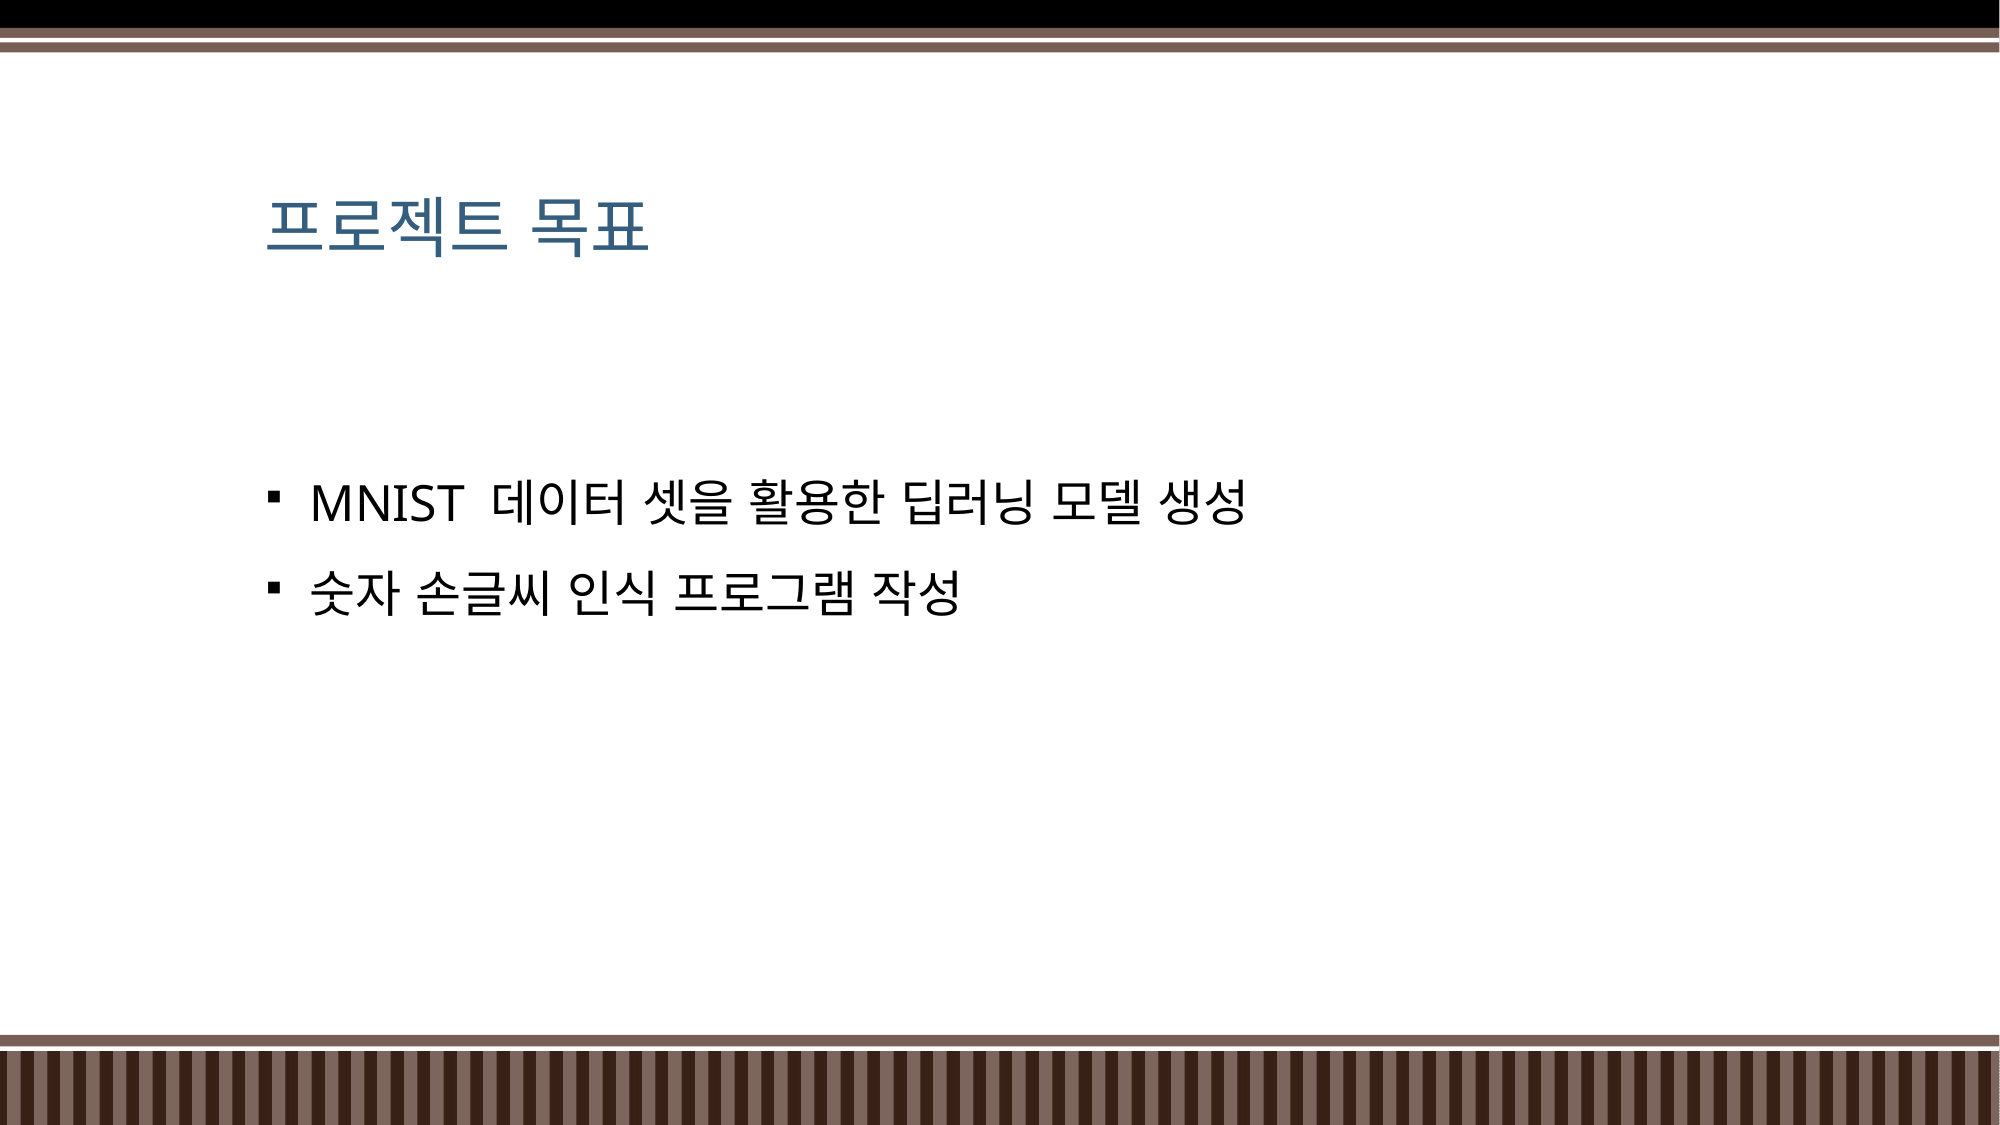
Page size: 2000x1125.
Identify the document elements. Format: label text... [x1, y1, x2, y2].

title 프로젝트 목표 [249, 99, 1750, 275]
list MNIST 데이터 셋을 활용한 딥러닝 모델 생성 숫자 손글씨 인식 프로그램 작성 [249, 361, 1750, 740]
